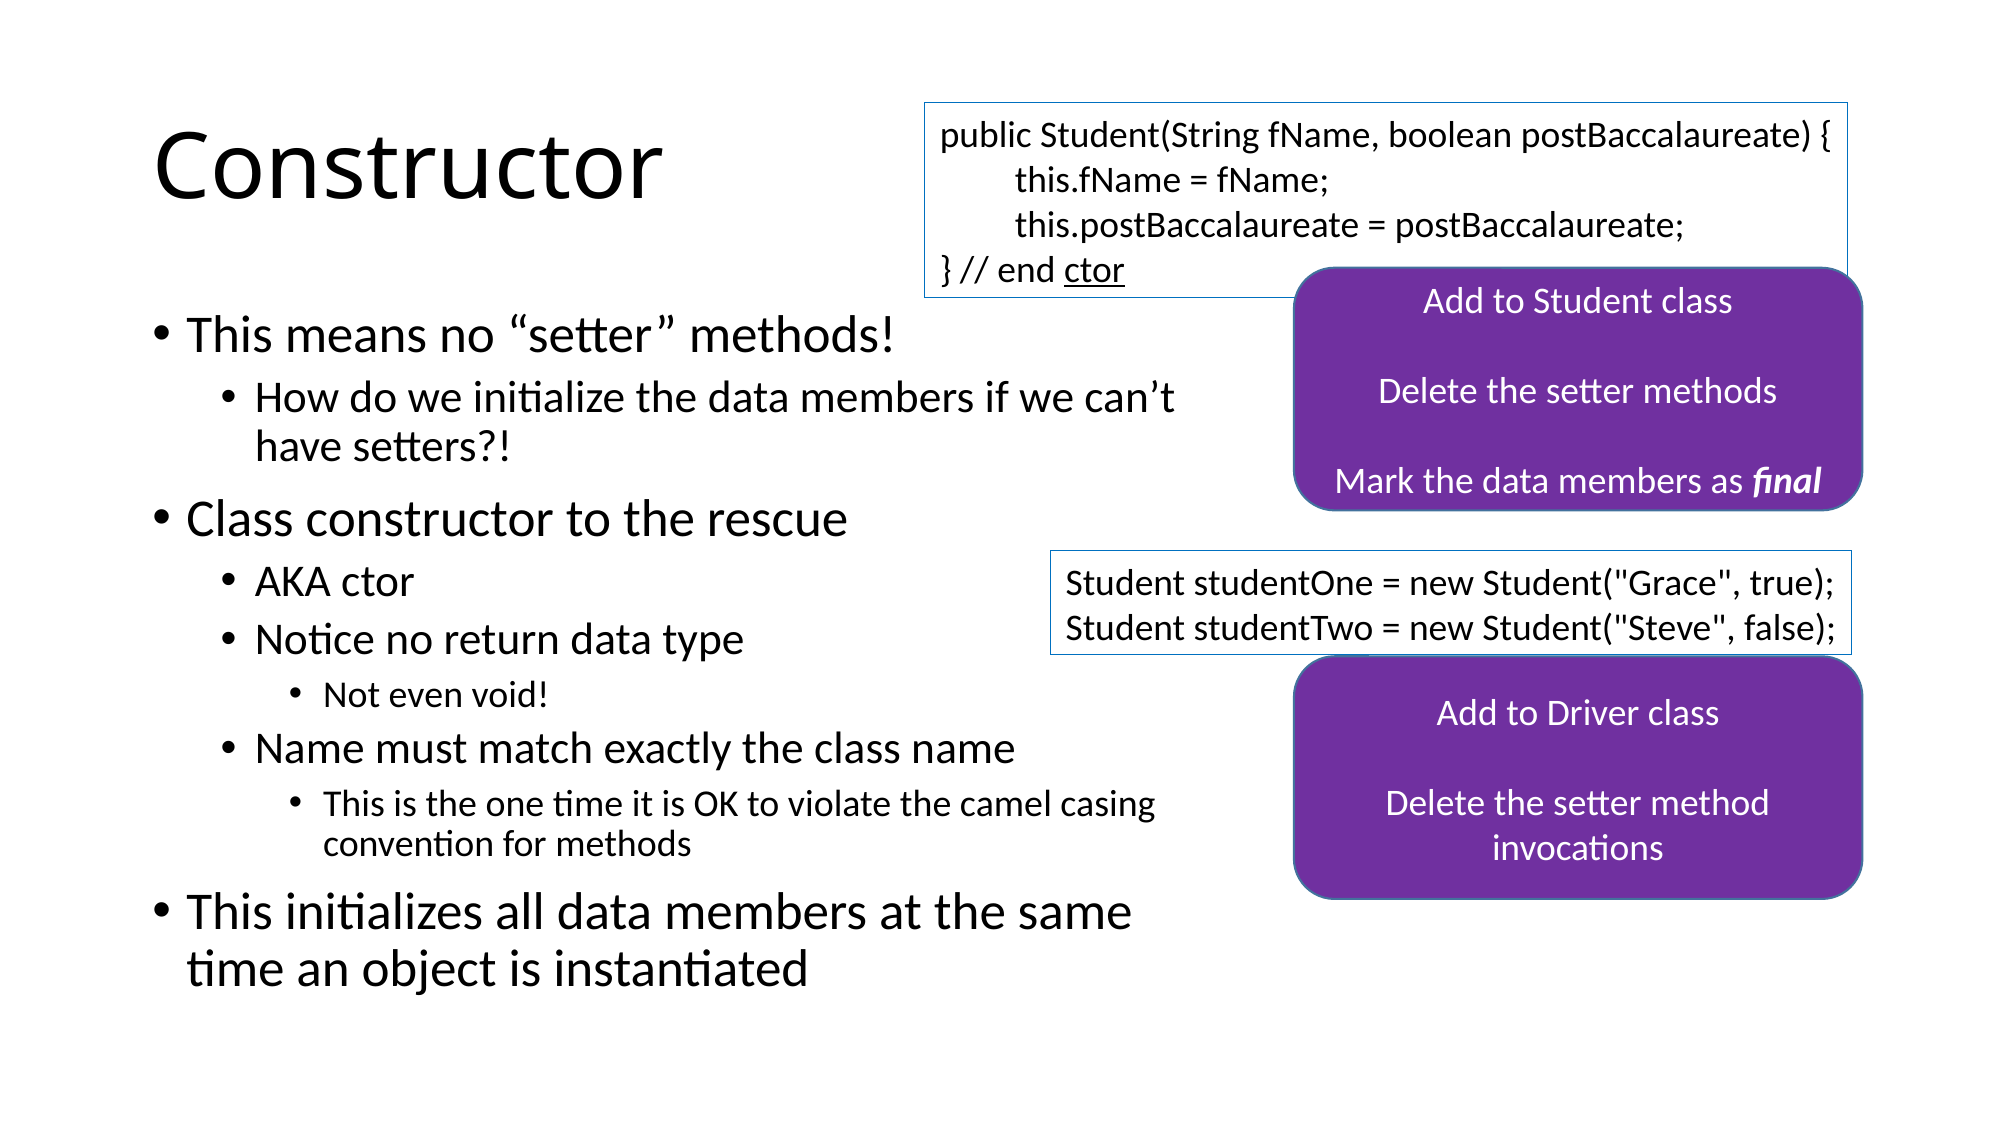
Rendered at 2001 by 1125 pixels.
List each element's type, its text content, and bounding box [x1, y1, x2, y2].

text_box public Student(String fName, boolean postBaccalaureate) { this.fName = fName; this.postBaccalaureate = postBaccalaureate; } // end ctor [924, 102, 1848, 298]
text_box Student studentOne = new Student("Grace", true); Student studentTwo = new Student("Steve", false); [1050, 550, 1852, 655]
list This means no “setter” methods! How do we initialize the data members if we can’t have setters?! Class constructor to the rescue AKA ctor Notice no return data type Not even void! Name must match exactly the class name This is the one time it is OK to violate the camel casing convention for methods This initializes all data members at the same time an object is instantiated [137, 299, 1216, 1014]
text_box Add to Student class Delete the setter methods Mark the data members as final [1292, 266, 1864, 512]
text_box Add to Driver class Delete the setter method invocations [1292, 655, 1864, 900]
title Constructor [137, 59, 1863, 278]
